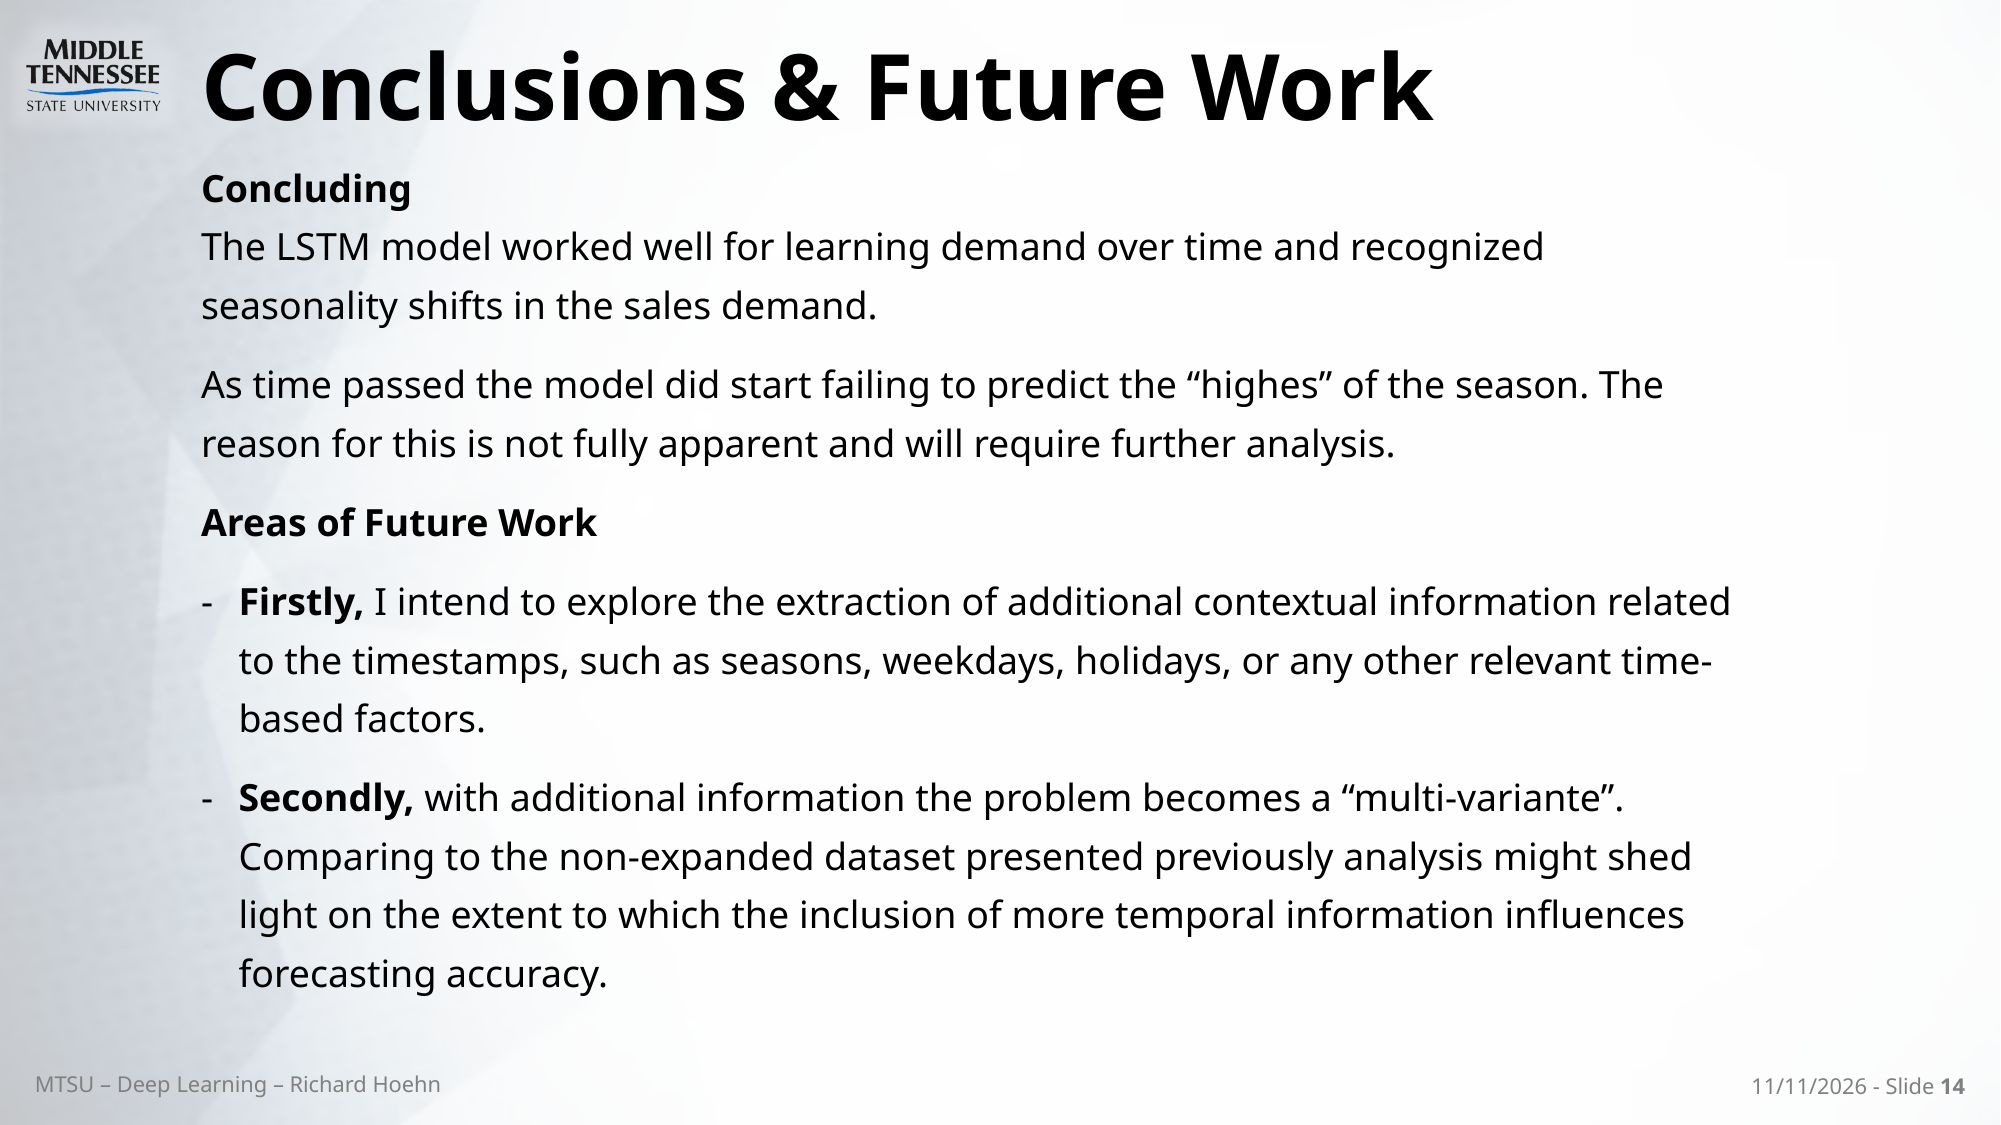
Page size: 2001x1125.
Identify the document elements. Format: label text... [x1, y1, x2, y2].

title Conclusions & Future Work [186, 38, 1980, 251]
picture [25, 38, 161, 112]
list Concluding The LSTM model worked well for learning demand over time and recognized seasonality shifts in the sales demand. As time passed the model did start failing to predict the “highes” of the season. The reason for this is not fully apparent and will require further analysis. Areas of Future Work Firstly, I intend to explore the extraction of additional contextual information related to the timestamps, such as seasons, weekdays, holidays, or any other relevant time-based factors. Secondly, with additional information the problem becomes a “multi-variante”. Comparing to the non-expanded dataset presented previously analysis might shed light on the extent to which the inclusion of more temporal information influences forecasting accuracy. [186, 143, 1754, 1032]
